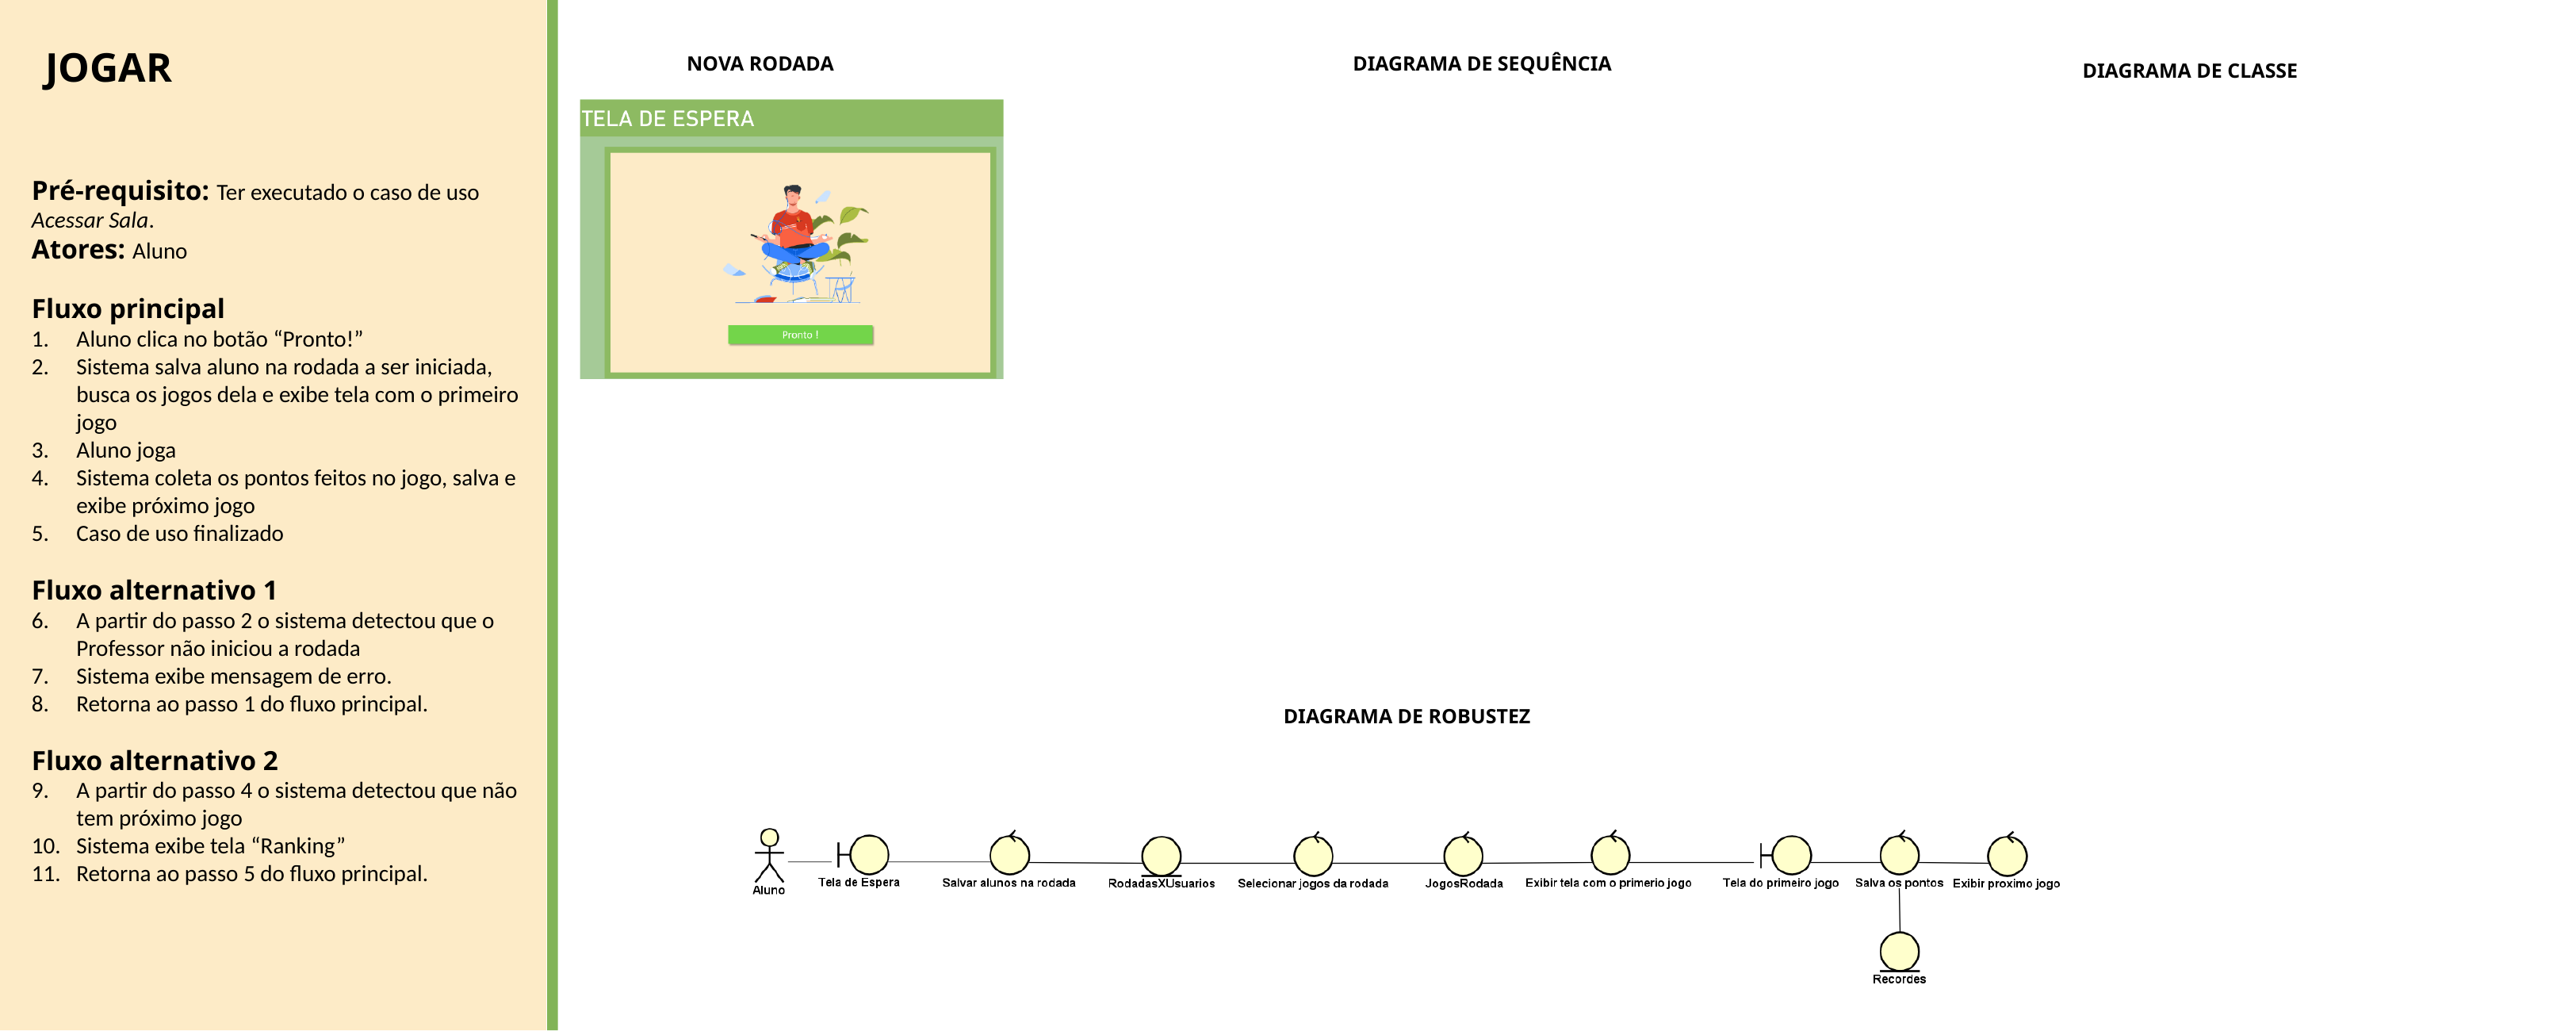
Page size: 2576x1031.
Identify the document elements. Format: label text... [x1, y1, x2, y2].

picture [713, 756, 2071, 1009]
text_box DIAGRAMA DE SEQUÊNCIA [1341, 45, 1841, 81]
text_box [546, 0, 559, 1031]
text_box DIAGRAMA DE ROBUSTEZ [1272, 698, 1771, 734]
text_box Pré-requisito: Ter executado o caso de uso Acessar Sala. Atores: Aluno Fluxo principal Aluno clica no botão “Pronto!” Sistema salva aluno na rodada a ser iniciada, busca os jogos dela e exibe tela com o primeiro jogo Aluno joga Sistema coleta os pontos feitos no jogo, salva e exibe próximo jogo Caso de uso finalizado Fluxo alternativo 1 A partir do passo 2 o sistema detectou que o Professor não iniciou a rodada Sistema exibe mensagem de erro. Retorna ao passo 1 do fluxo principal. Fluxo alternativo 2 A partir do passo 4 o sistema detectou que não tem próximo jogo Sistema exibe tela “Ranking” Retorna ao passo 5 do fluxo principal. [20, 167, 531, 930]
text_box [0, 0, 546, 1031]
text_box DIAGRAMA DE CLASSE [2070, 52, 2570, 88]
picture [580, 97, 1004, 379]
text_box JOGAR [33, 36, 534, 97]
text_box NOVA RODADA [675, 45, 1174, 81]
